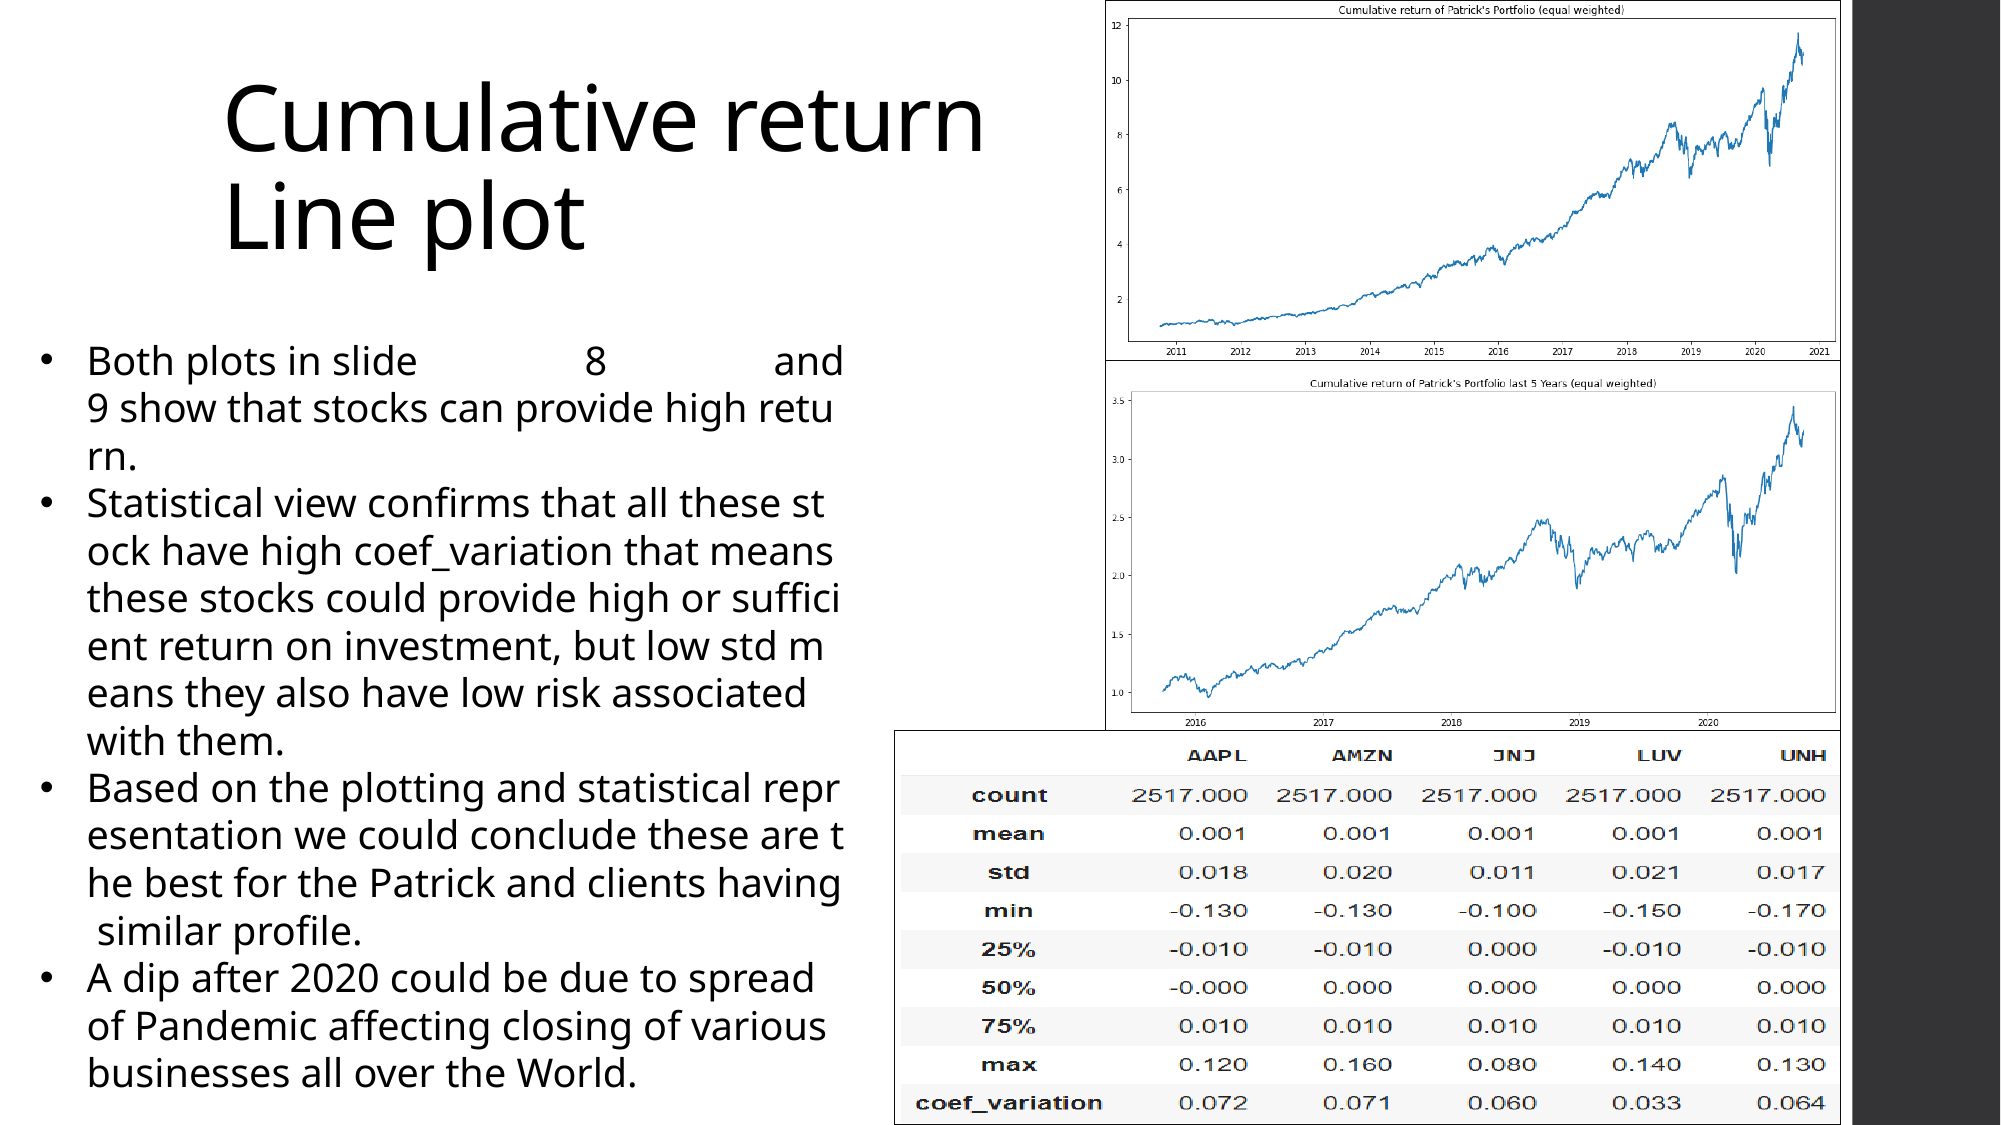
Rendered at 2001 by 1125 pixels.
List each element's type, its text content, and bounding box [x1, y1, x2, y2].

text_box Both plots in slide 8 and 9 show that stocks can provide high return. Statistical view confirms that all these stock have high coef_variation that means these stocks could provide high or sufficient return on investment, but low std means they also have low risk associated with them. Based on the plotting and statistical representation we could conclude these are the best for the Patrick and clients having similar profile. A dip after 2020 could be due to spread of Pandemic affecting closing of various businesses all over the World. [24, 328, 860, 1103]
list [1104, 0, 1841, 361]
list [1104, 368, 1841, 727]
picture [894, 730, 1841, 1125]
title Cumulative return Line plot [206, 60, 1098, 278]
